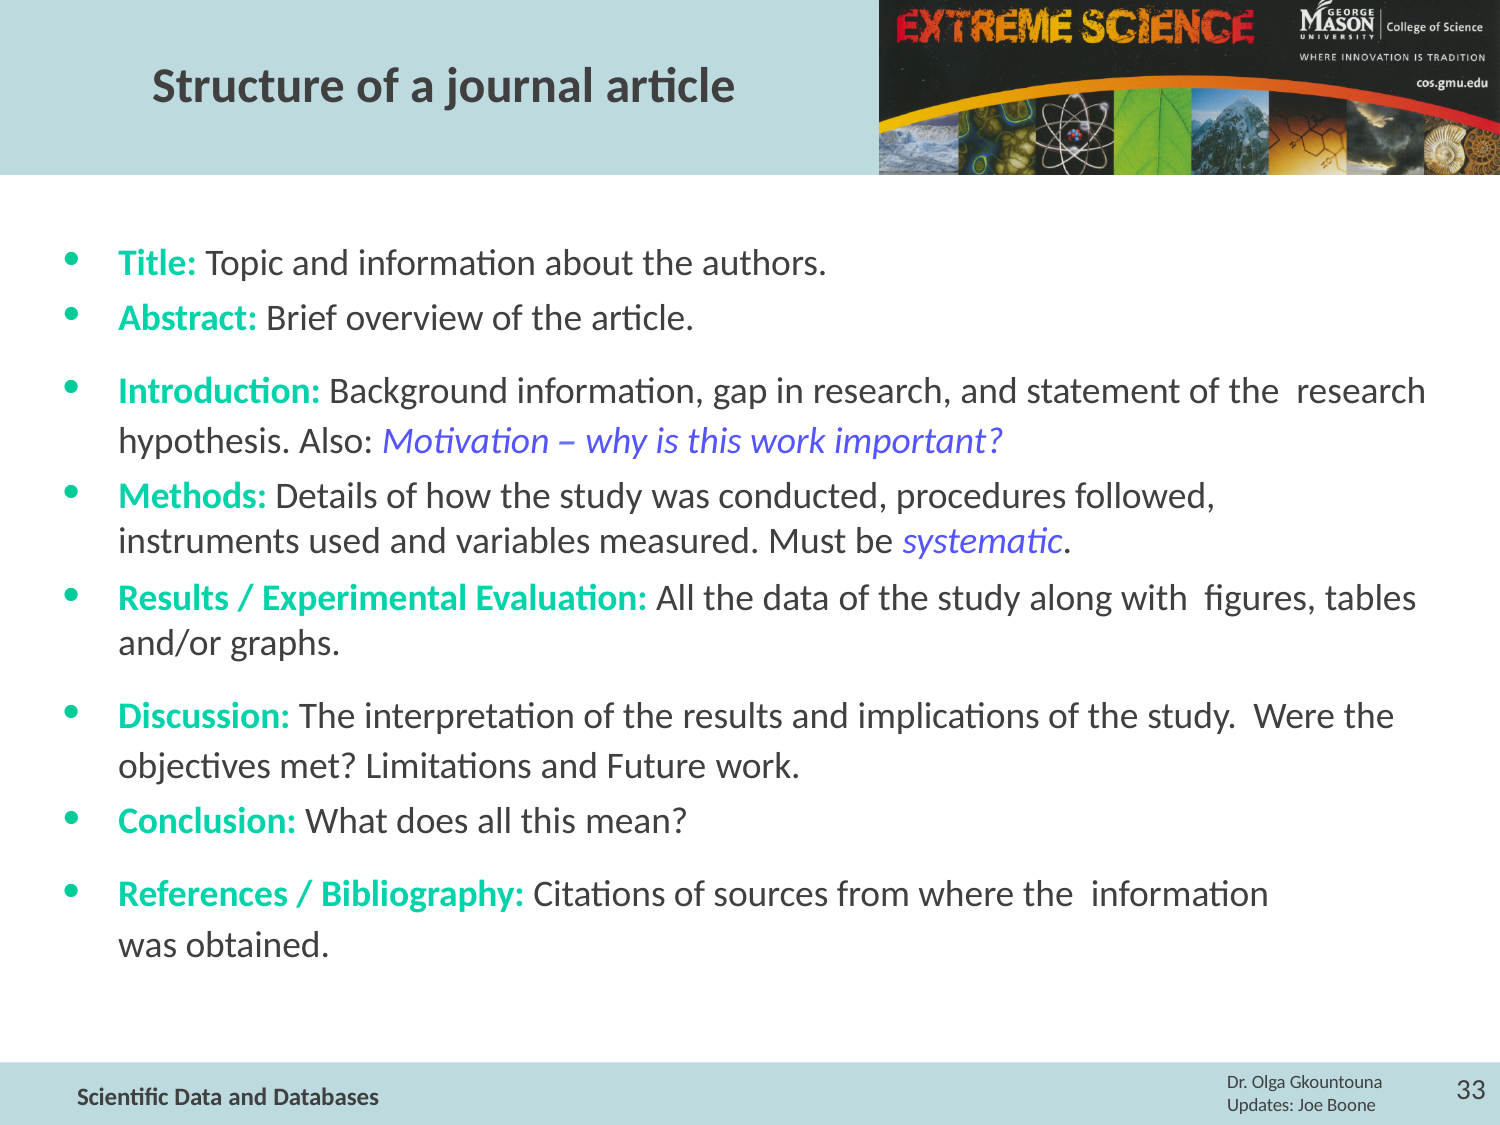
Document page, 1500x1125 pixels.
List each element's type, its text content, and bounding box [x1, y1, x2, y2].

title Structure of a journal article [150, 50, 837, 224]
text_box Title: Topic and information about the authors. Abstract: Brief overview of the article. Introduction: Background information, gap in research, and statement of the research hypothesis. Also: Motivation – why is this work important? Methods: Details of how the study was conducted, procedures followed, instruments used and variables measured. Must be systematic. Results / Experimental Evaluation: All the data of the study along with figures, tables and/or graphs. Discussion: The interpretation of the results and implications of the study. Were the objectives met? Limitations and Future work. Conclusion: What does all this mean? References / Bibliography: Citations of sources from where the information was obtained. [59, 224, 1472, 965]
picture [879, 0, 1500, 175]
slide_number 33 [1450, 1069, 1493, 1125]
